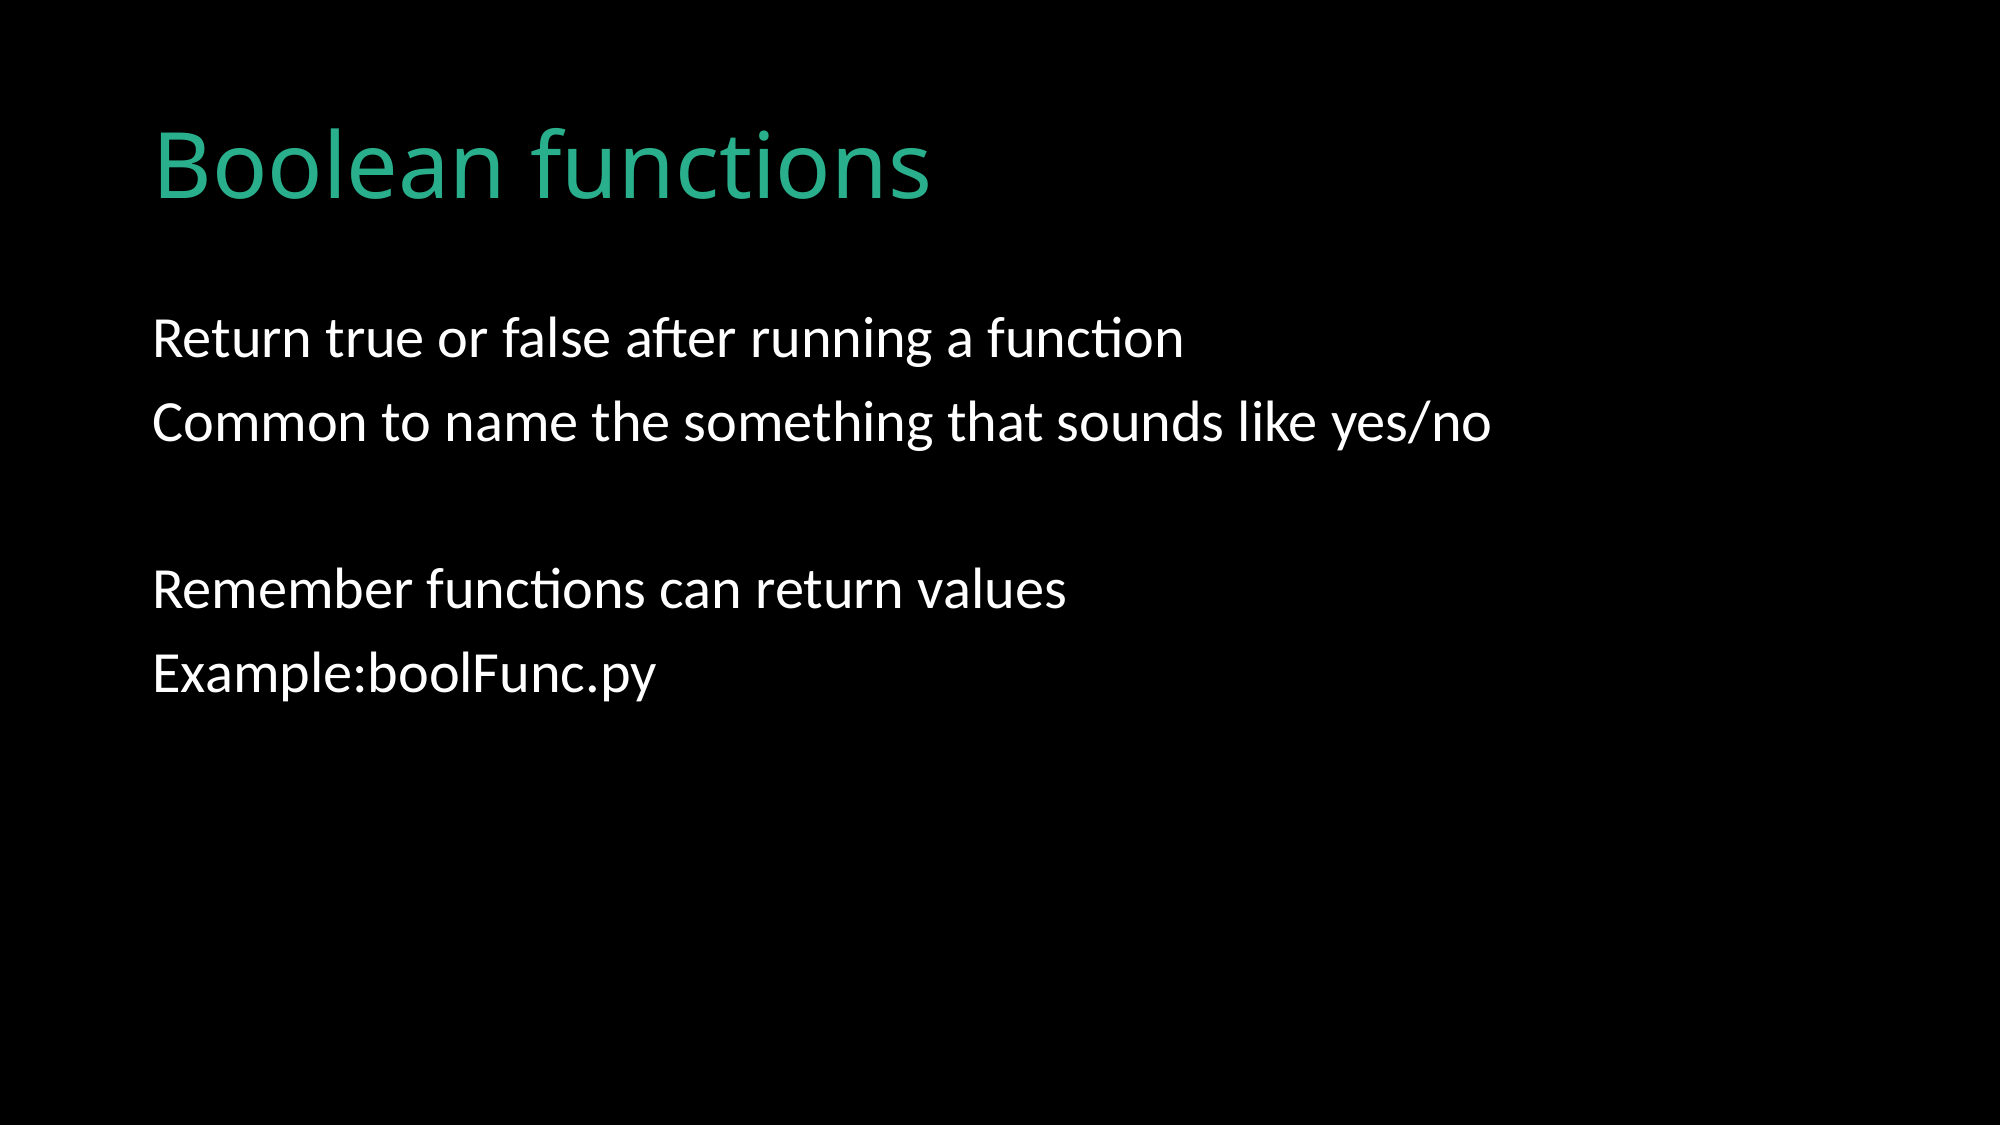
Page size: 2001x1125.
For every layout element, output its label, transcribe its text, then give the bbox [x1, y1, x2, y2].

list Return true or false after running a function Common to name the something that sounds like yes/no Remember functions can return values Example:boolFunc.py [137, 299, 1863, 1014]
title Boolean functions [137, 59, 1863, 278]
